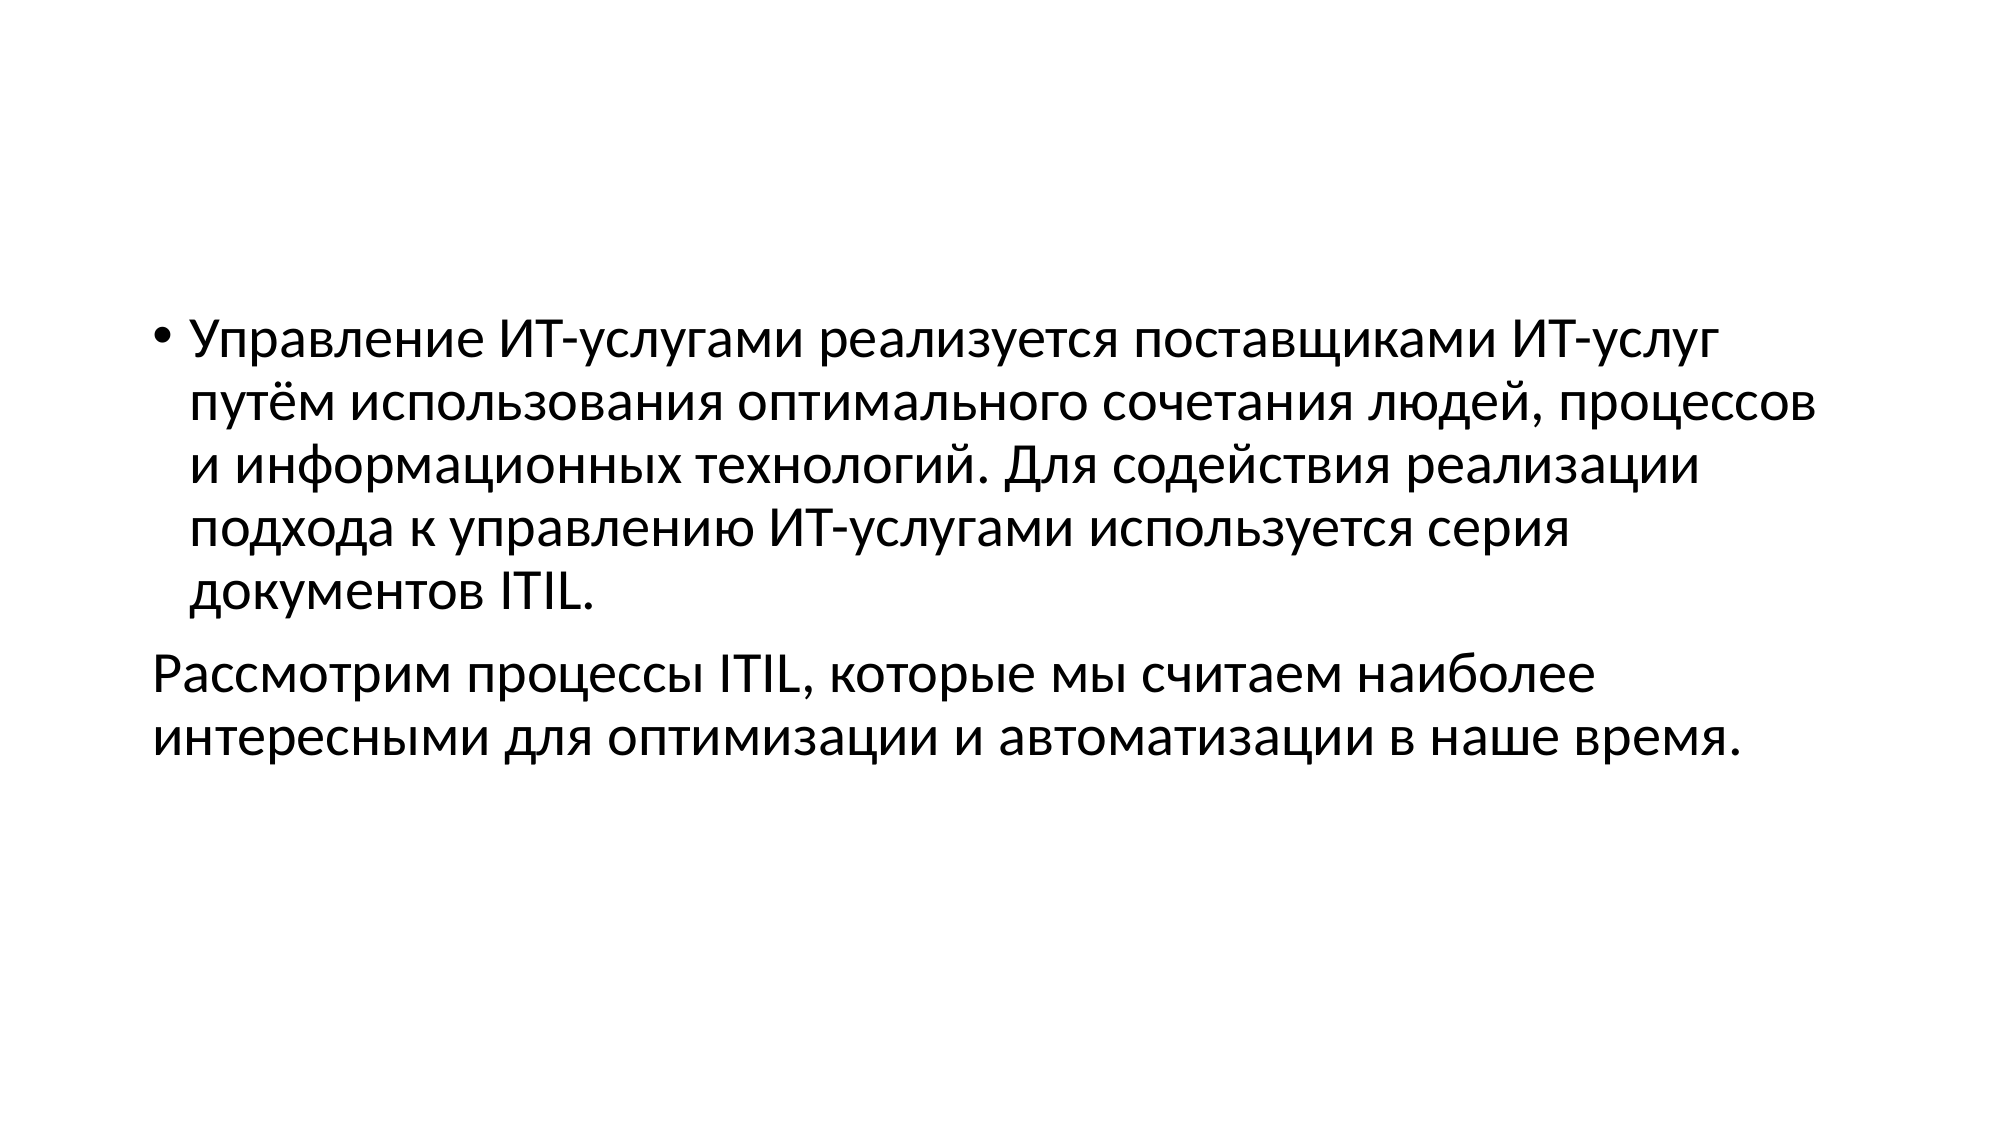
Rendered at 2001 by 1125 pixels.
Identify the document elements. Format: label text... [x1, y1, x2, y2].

list Управление ИТ-услугами реализуется поставщиками ИТ-услуг путём использования оптимального сочетания людей, процессов и информационных технологий. Для содействия реализации подхода к управлению ИТ-услугами используется серия документов ITIL. Рассмотрим процессы ITIL, которые мы считаем наиболее интересными для оптимизации и автоматизации в наше время. [137, 299, 1863, 1014]
